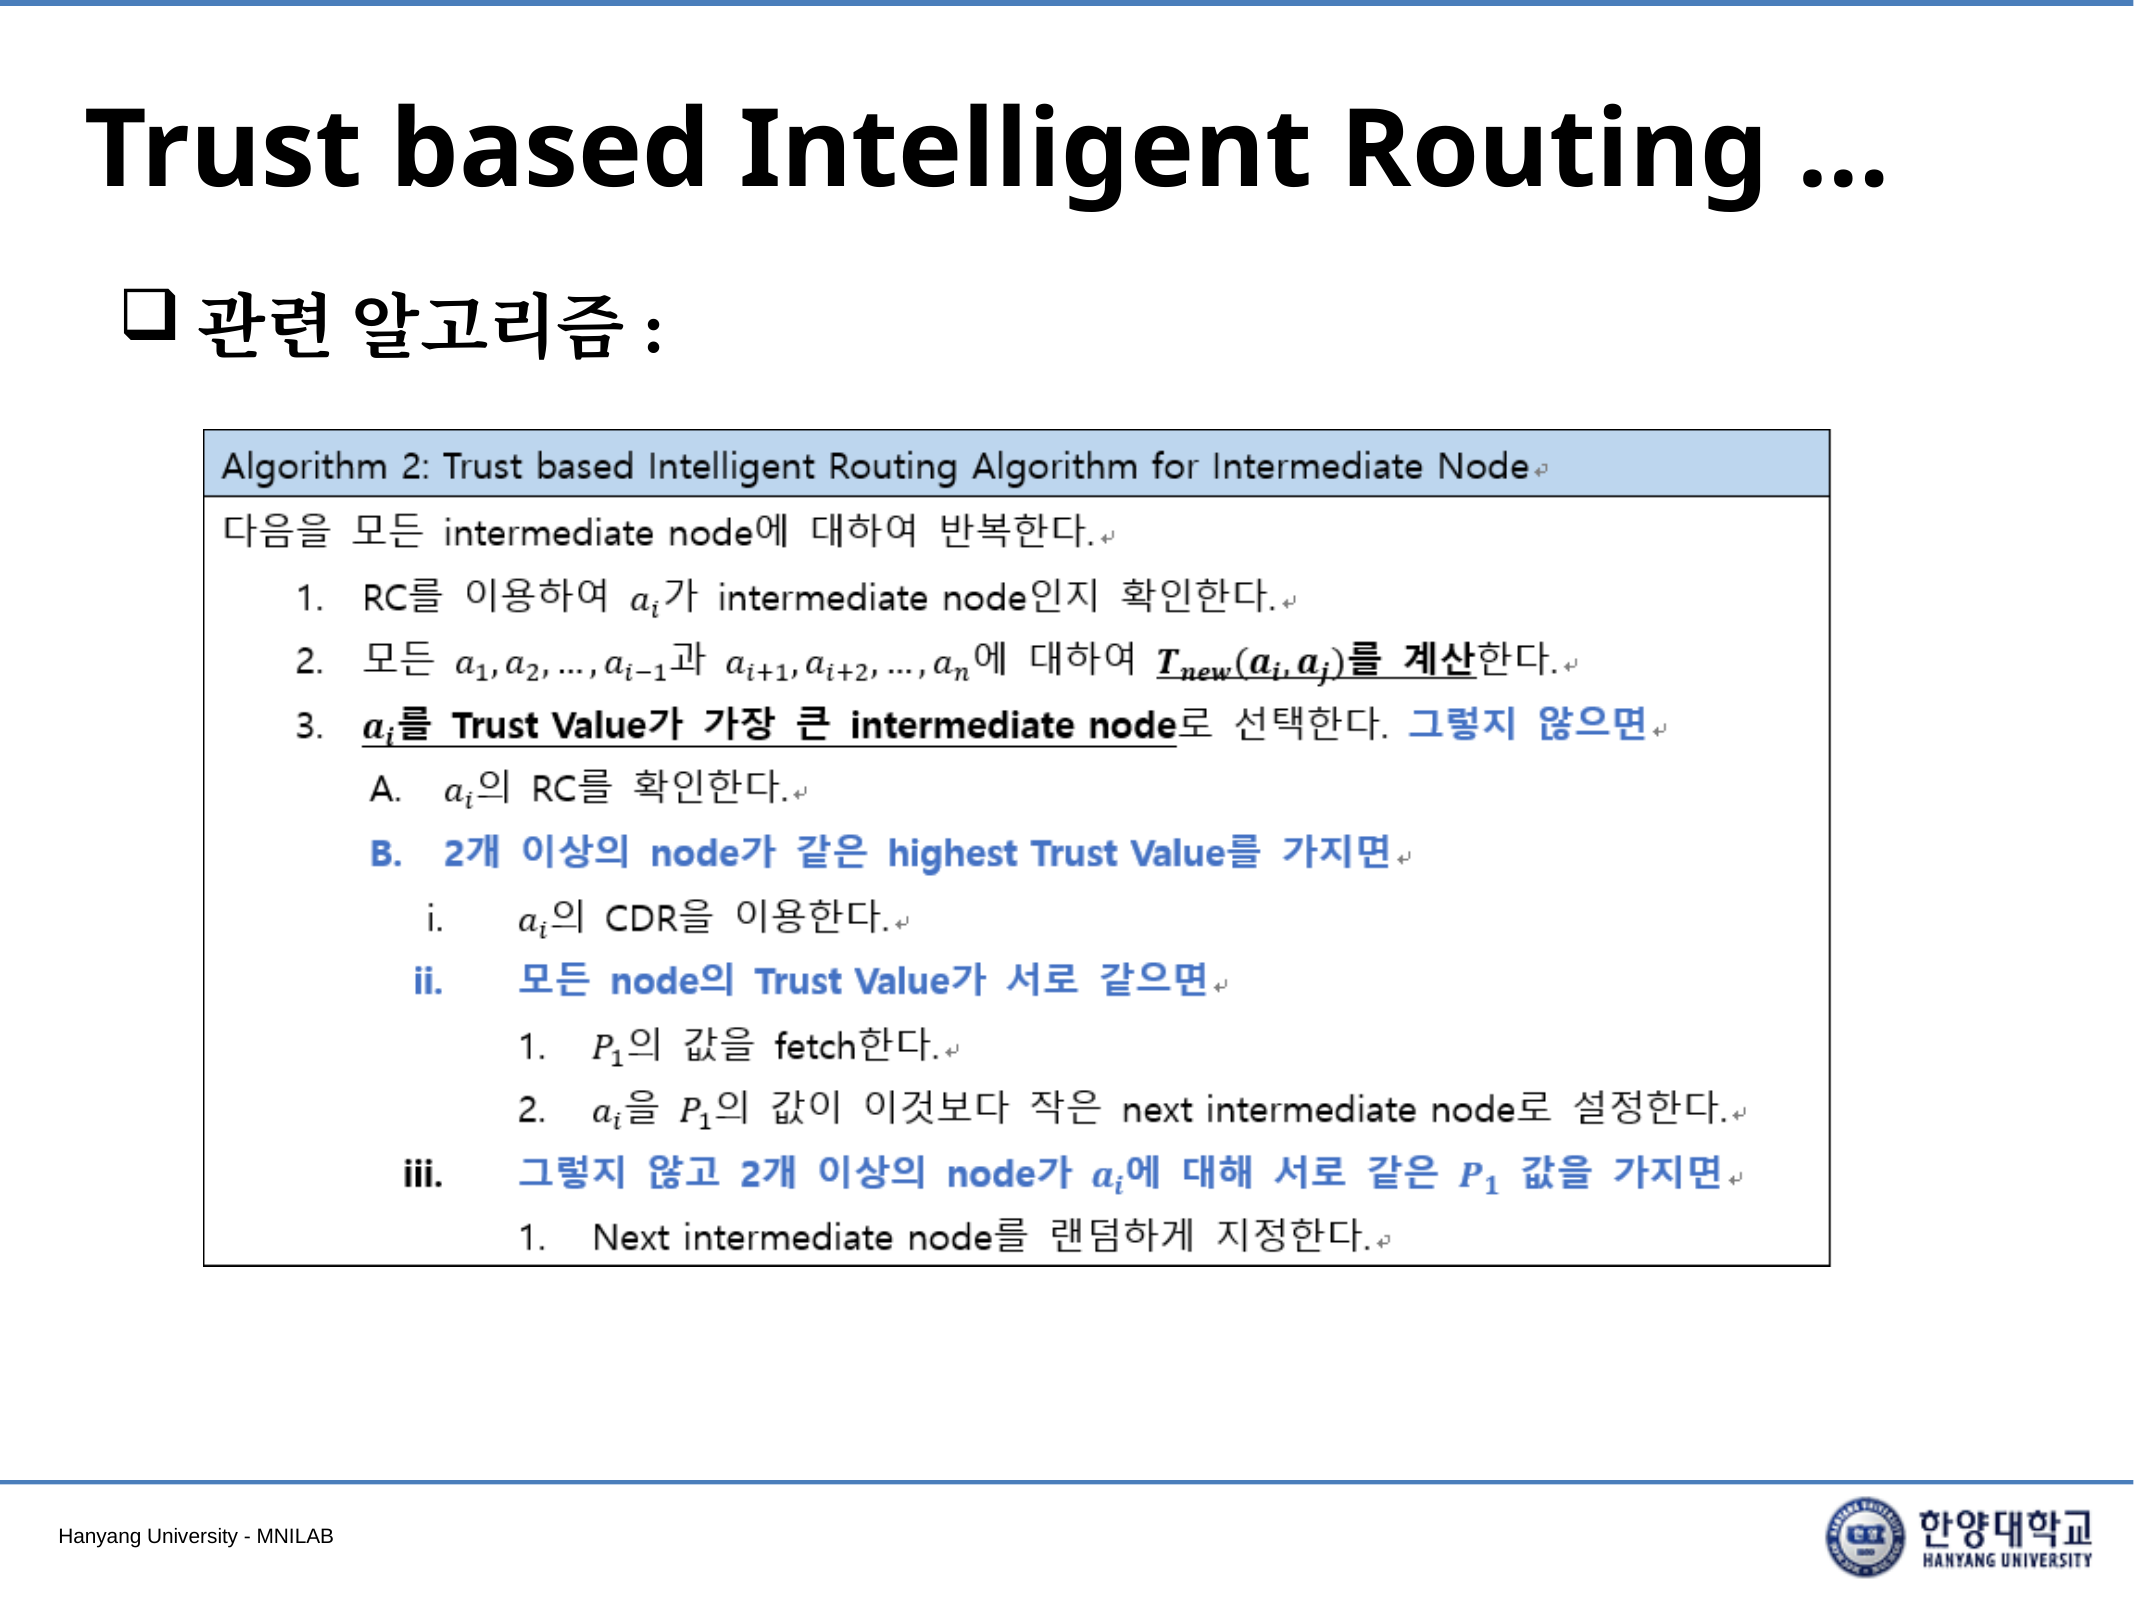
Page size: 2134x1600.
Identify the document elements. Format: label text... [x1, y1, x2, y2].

picture [203, 429, 1833, 1267]
title Trust based Intelligent Routing … [75, 41, 2058, 245]
list 관련 알고리즘: [109, 255, 2113, 382]
picture [1797, 1495, 2128, 1581]
